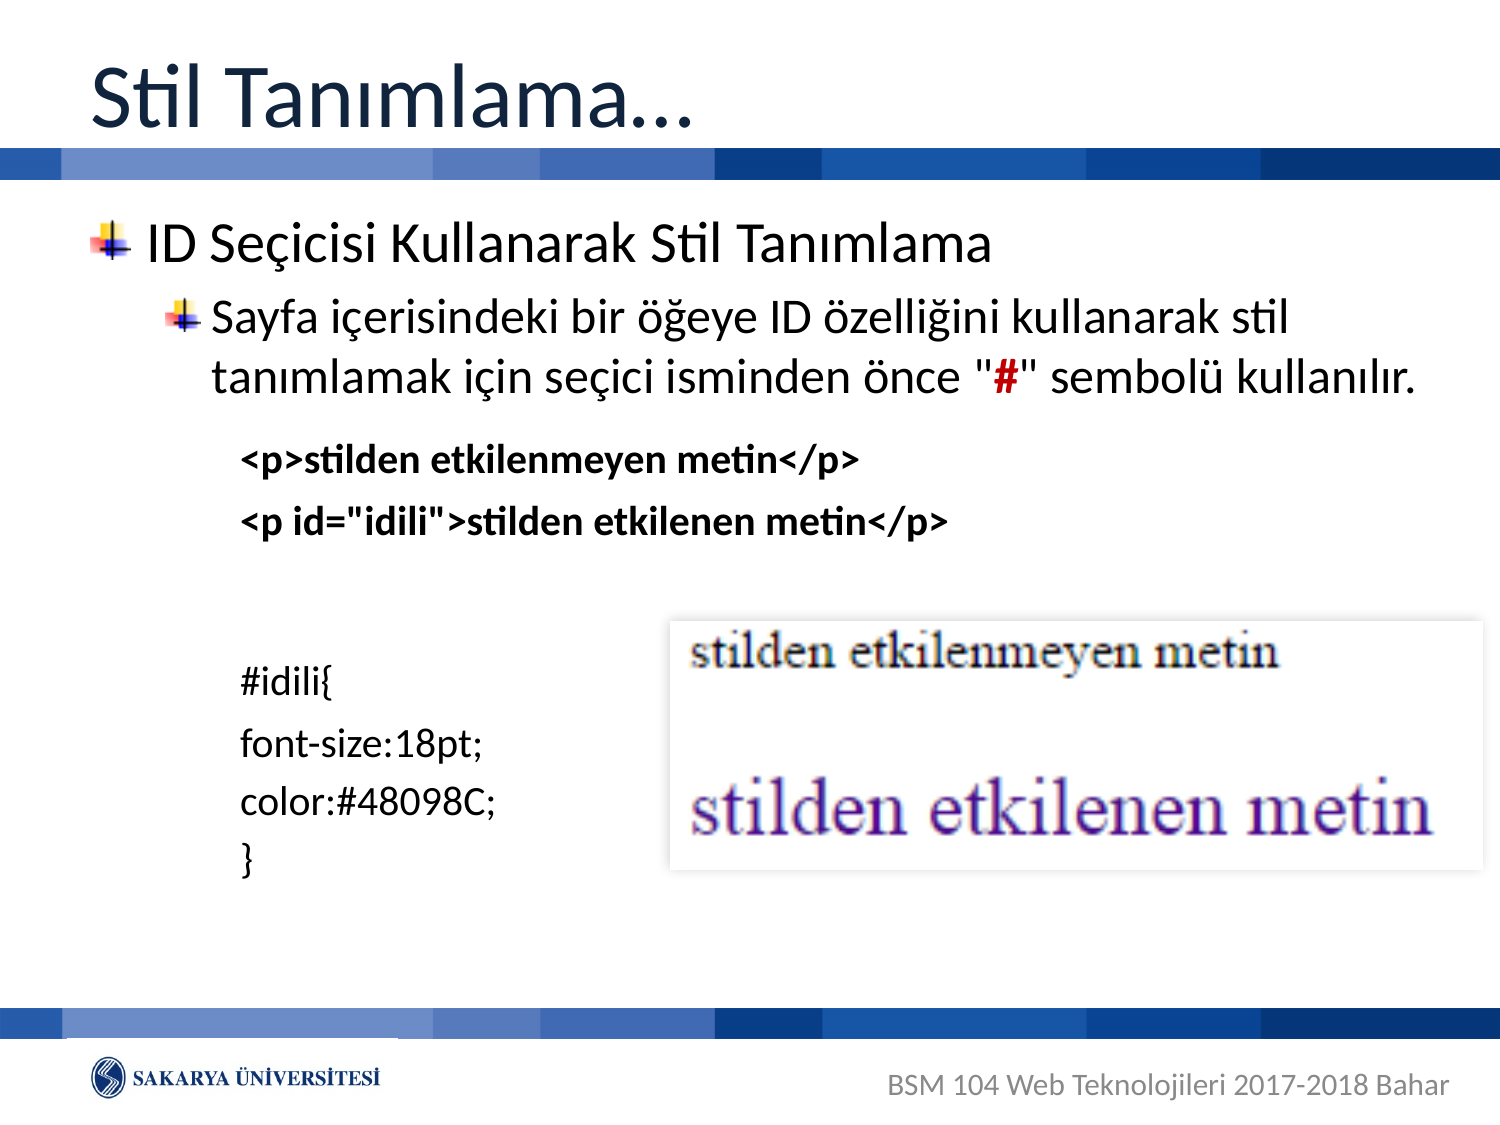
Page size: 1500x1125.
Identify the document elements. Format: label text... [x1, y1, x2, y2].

title Stil Tanımlama… [74, 0, 1426, 147]
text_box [0, 1007, 1500, 1099]
picture [669, 621, 1483, 870]
list ID Seçicisi Kullanarak Stil Tanımlama Sayfa içerisindeki bir öğeye ID özelliğini kullanarak stil tanımlamak için seçici isminden önce "#" sembolü kullanılır. <p>stilden etkilenmeyen metin</p> <p id="idili">stilden etkilenen metin</p> #idili{ font-size:18pt; color:#48098C; } [74, 196, 1471, 988]
picture [90, 218, 131, 260]
picture [165, 296, 201, 332]
picture [67, 1037, 399, 1115]
picture [0, 148, 1500, 180]
